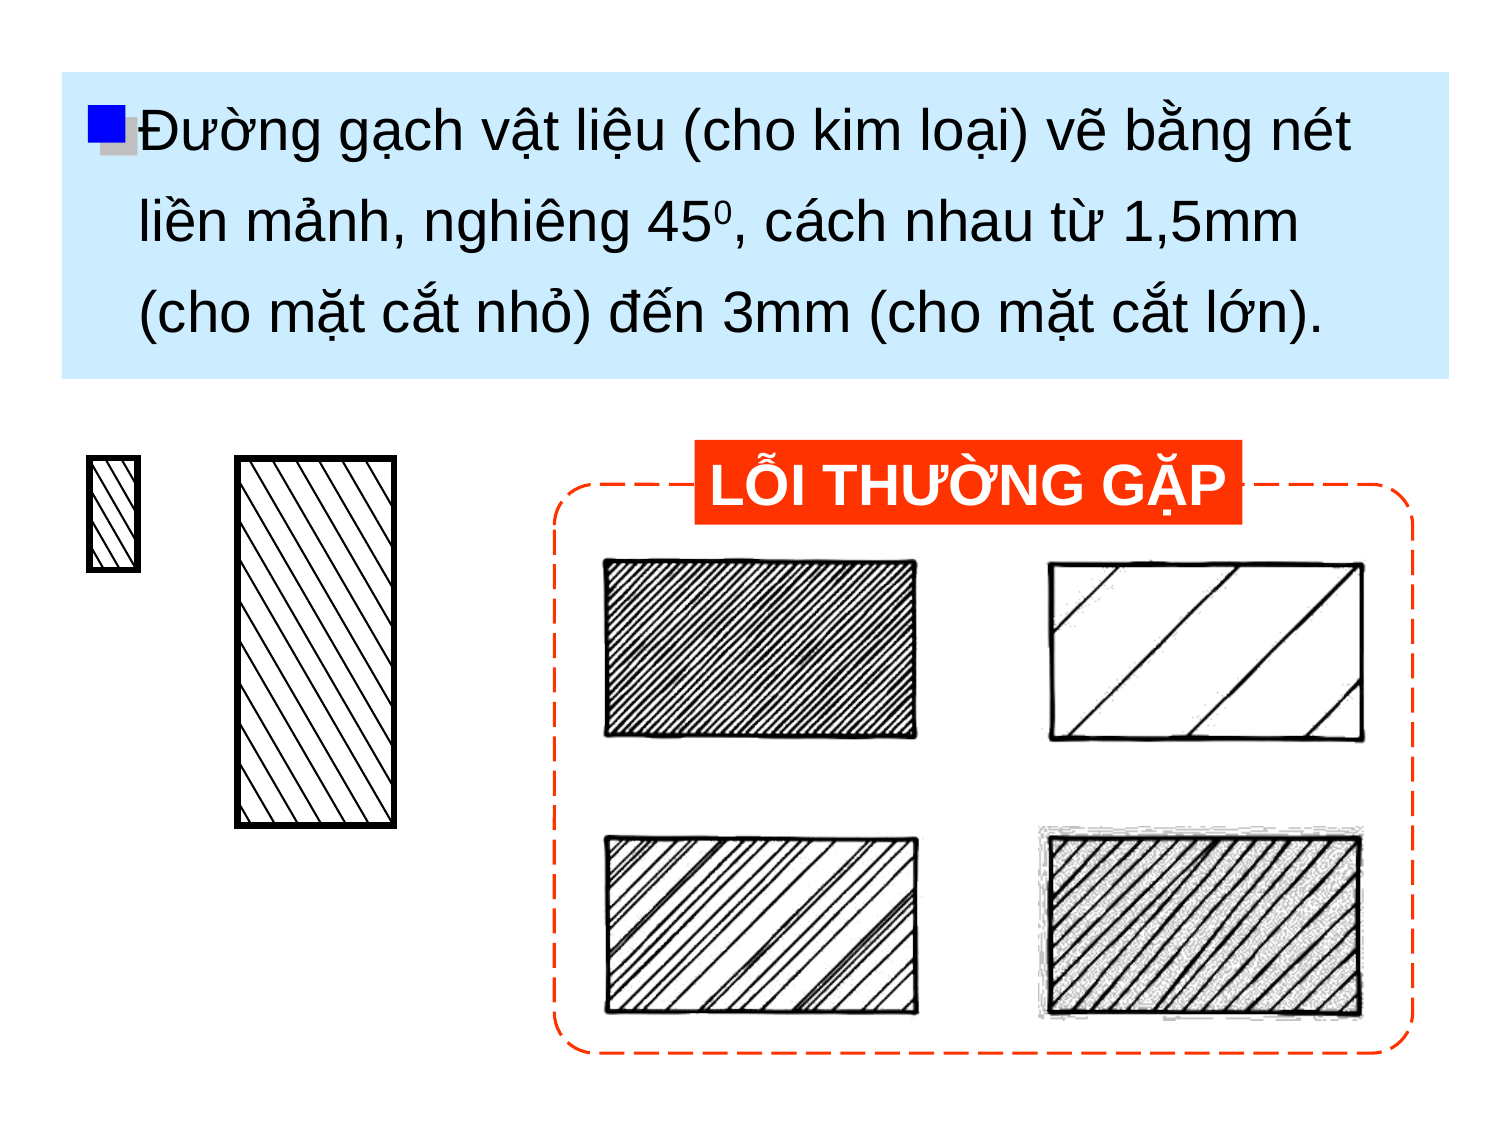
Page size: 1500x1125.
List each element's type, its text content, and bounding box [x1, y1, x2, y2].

picture [1037, 826, 1367, 1021]
picture [1040, 552, 1369, 747]
picture [594, 548, 920, 743]
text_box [236, 456, 396, 827]
text_box [554, 484, 1413, 1054]
text_box LỖI THƯỜNG GẶP [694, 439, 1243, 525]
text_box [88, 456, 138, 571]
text_box [61, 72, 1449, 379]
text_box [87, 63, 1377, 353]
picture [597, 823, 924, 1020]
